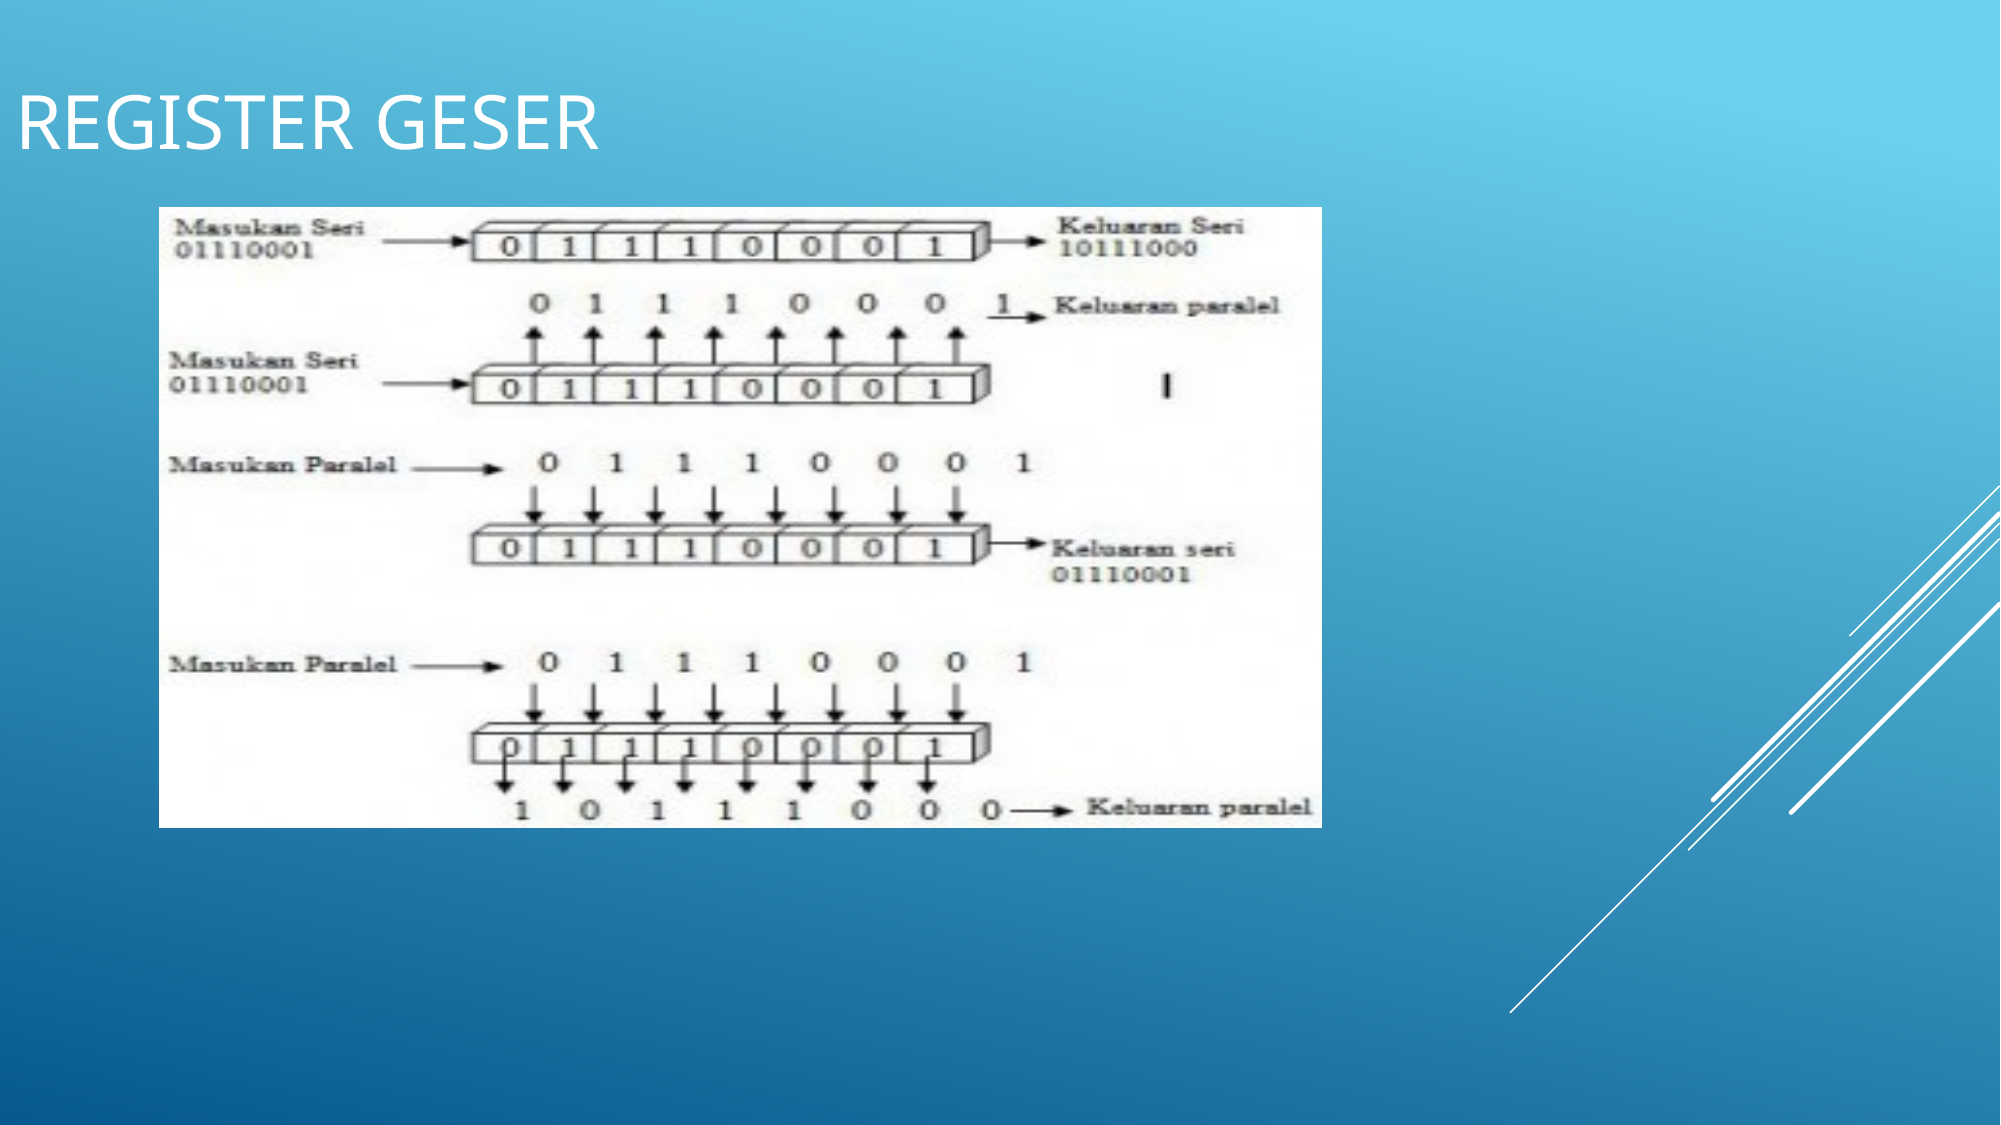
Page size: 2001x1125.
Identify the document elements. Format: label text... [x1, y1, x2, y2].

title Register Geser [0, 6, 2000, 314]
picture [159, 207, 1323, 829]
